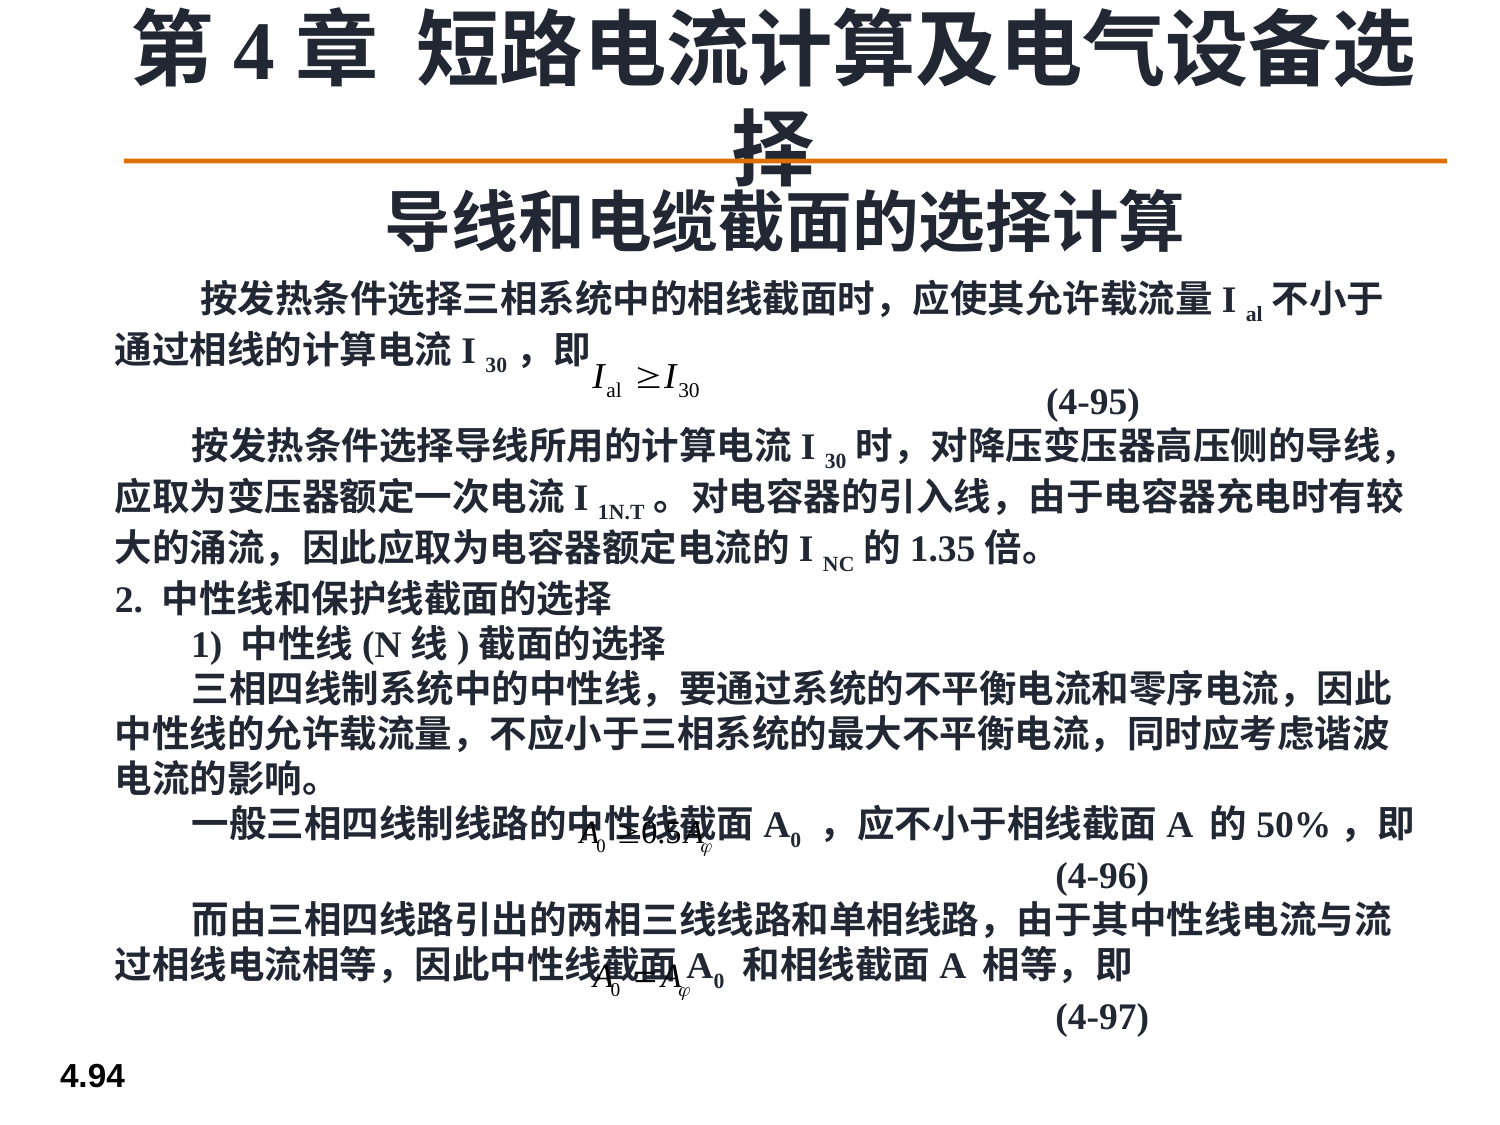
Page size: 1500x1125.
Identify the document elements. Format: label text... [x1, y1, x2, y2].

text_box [571, 808, 720, 863]
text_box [584, 349, 709, 406]
text_box 导线和电缆截面的选择计算 [123, 172, 1447, 267]
text_box 按发热条件选择三相系统中的相线截面时，应使其允许载流量I al不小于通过相线的计算电流I 30，即 (4-95) 按发热条件选择导线所用的计算电流I 30时，对降压变压器高压侧的导线，应取为变压器额定一次电流I 1N.T。对电容器的引入线，由于电容器充电时有较大的涌流，因此应取为电容器额定电流的I NC的1.35倍。 2. 中性线和保护线截面的选择 1) 中性线(N线)截面的选择 三相四线制系统中的中性线，要通过系统的不平衡电流和零序电流，因此中性线的允许载流量，不应小于三相系统的最大不平衡电流，同时应考虑谐波电流的影响。 一般三相四线制线路的中性线截面A0 ，应不小于相线截面A 的50%，即 (4-96) 而由三相四线路引出的两相三线线路和单相线路，由于其中性线电流与流过相线电流相等，因此中性线截面A0 和相线截面A 相等，即 (4-97) [100, 267, 1435, 1090]
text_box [584, 951, 698, 1008]
